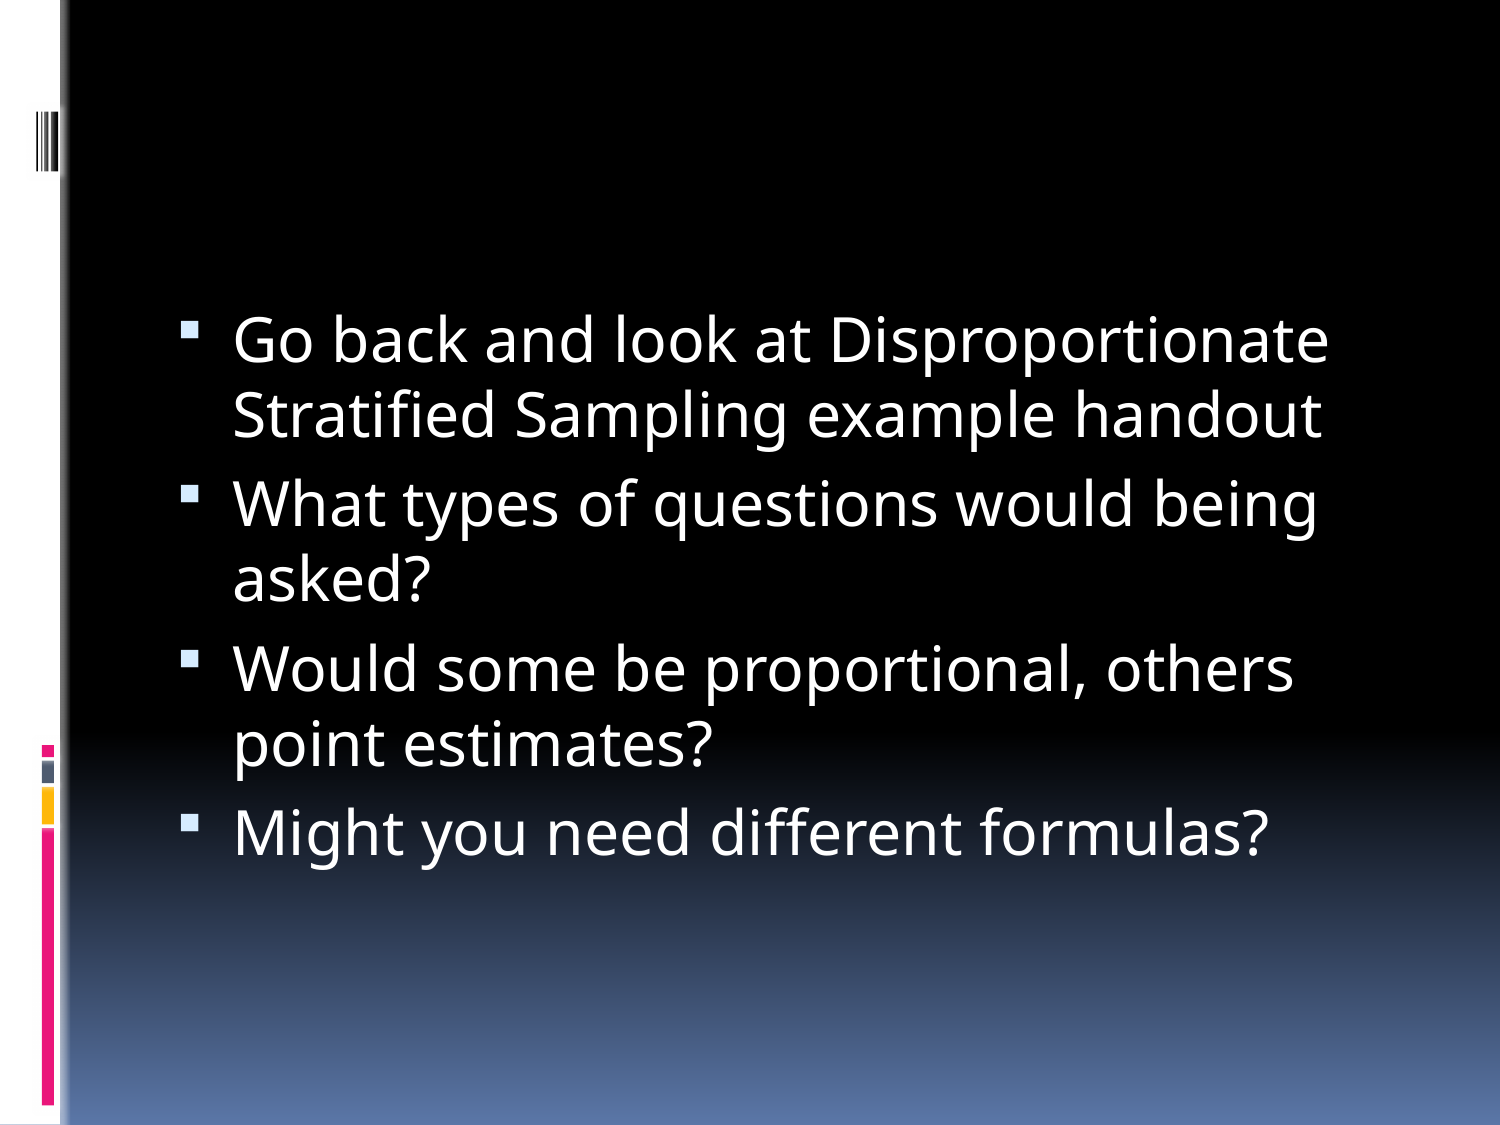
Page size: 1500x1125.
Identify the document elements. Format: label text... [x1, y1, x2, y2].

list Go back and look at Disproportionate Stratified Sampling example handout What types of questions would being asked? Would some be proportional, others point estimates? Might you need different formulas? [150, 292, 1425, 1043]
